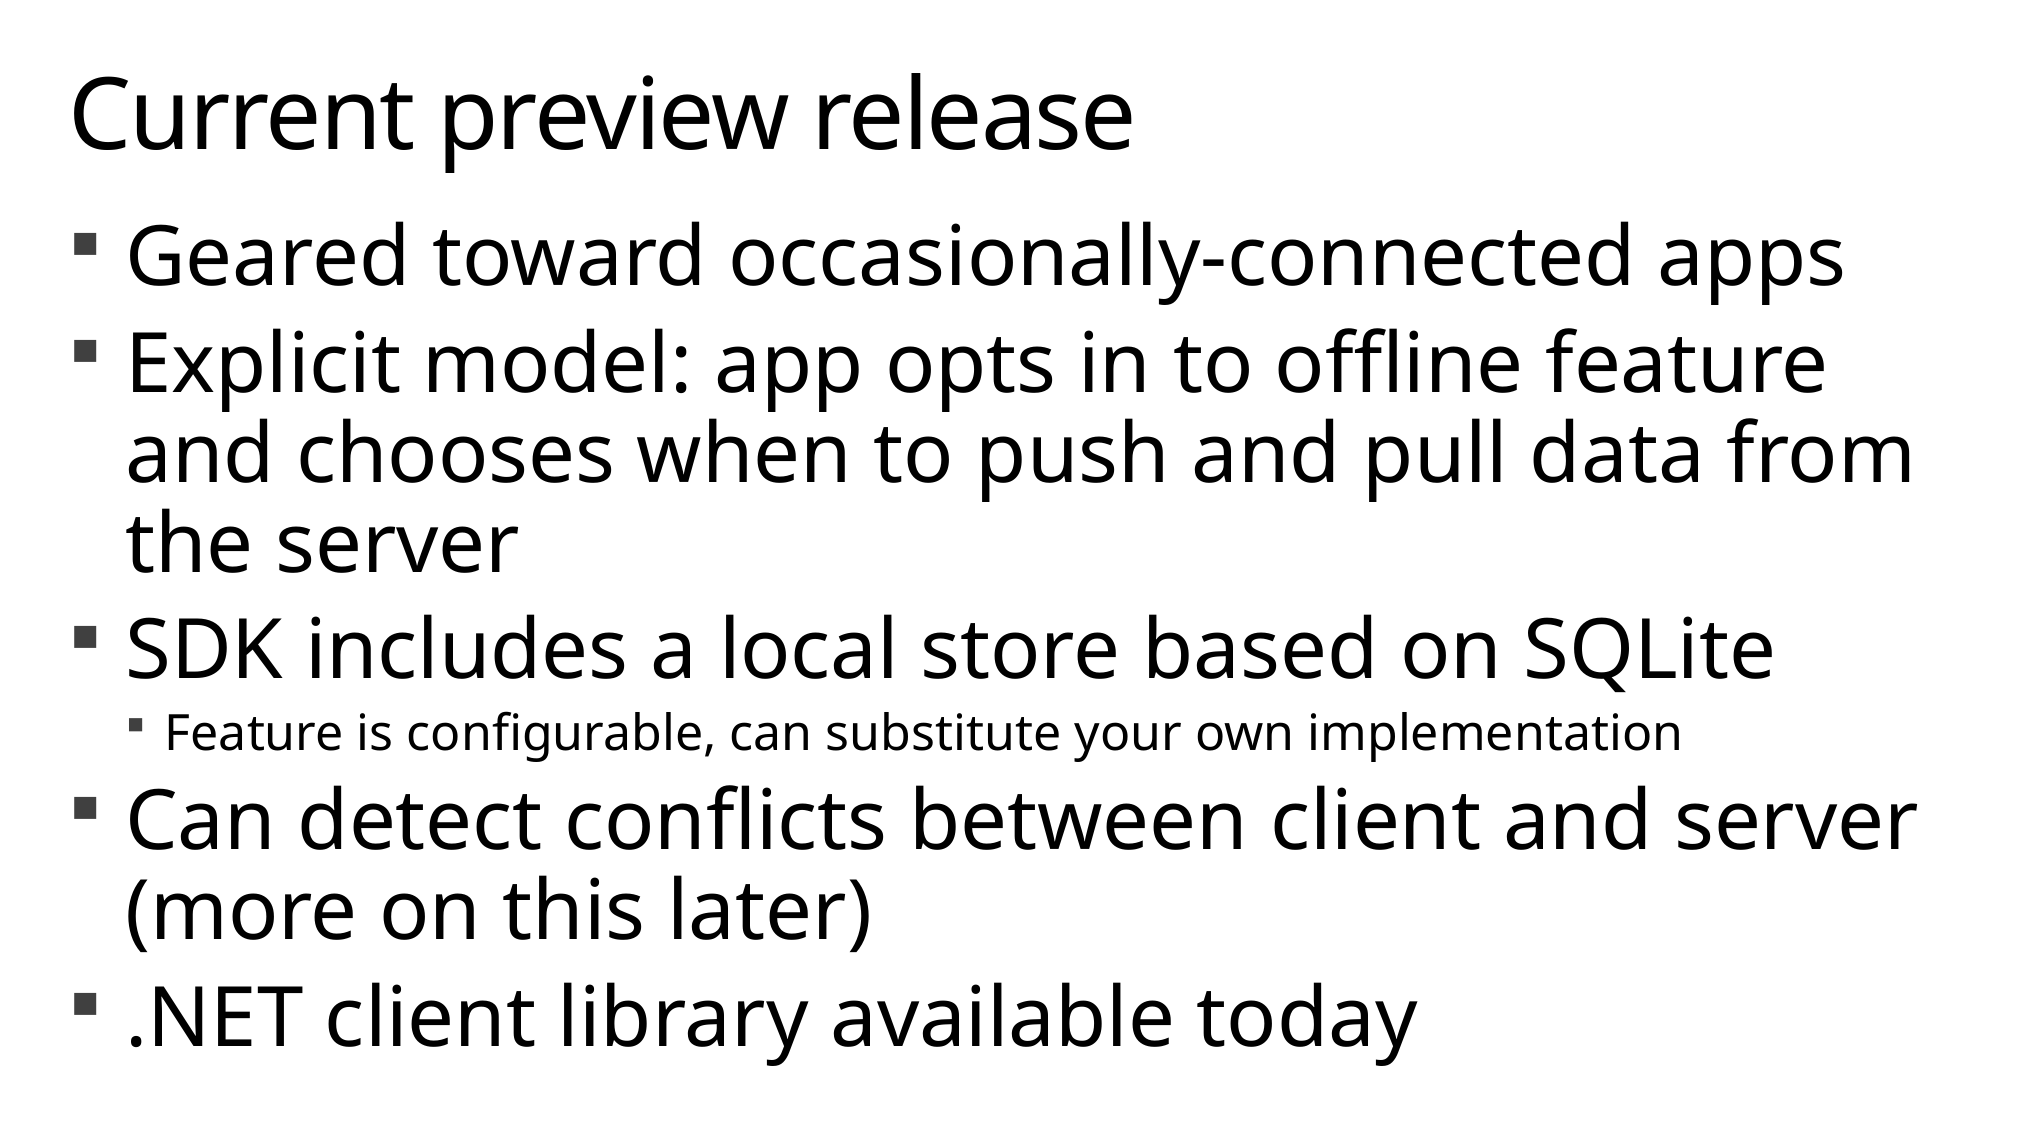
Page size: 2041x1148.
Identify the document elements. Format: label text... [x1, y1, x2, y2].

list Geared toward occasionally-connected apps Explicit model: app opts in to offline feature and chooses when to push and pull data from the server SDK includes a local store based on SQLite Feature is configurable, can substitute your own implementation Can detect conflicts between client and server (more on this later) .NET client library available today [45, 199, 1996, 1013]
title Current preview release [45, 48, 1996, 199]
